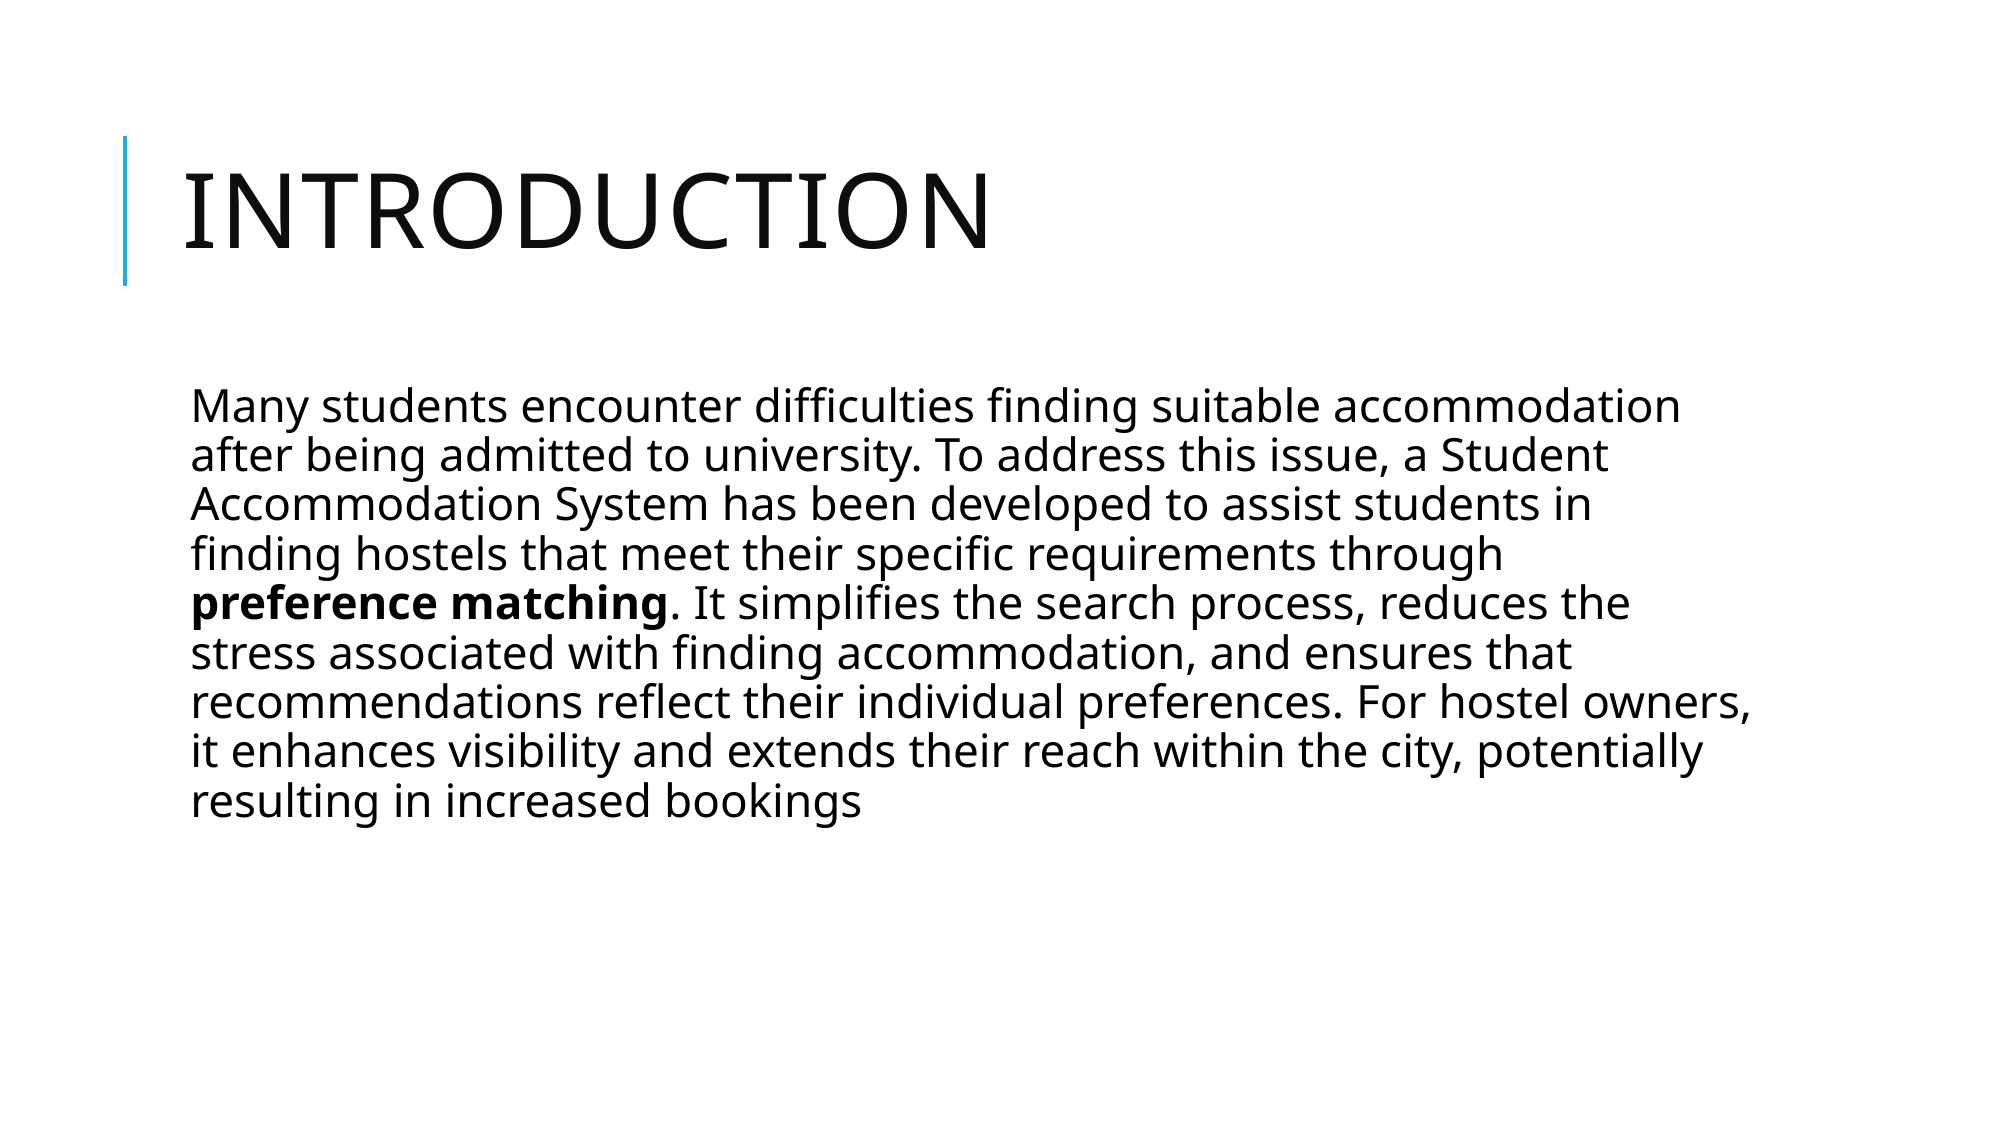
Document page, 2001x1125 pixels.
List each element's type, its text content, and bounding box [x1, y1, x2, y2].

list Many students encounter difficulties finding suitable accommodation after being admitted to university. To address this issue, a Student Accommodation System has been developed to assist students in finding hostels that meet their specific requirements through preference matching. It simplifies the search process, reduces the stress associated with finding accommodation, and ensures that recommendations reflect their individual preferences. For hostel owners, it enhances visibility and extends their reach within the city, potentially resulting in increased bookings [168, 375, 1763, 1035]
title INTRODUCTION [168, 96, 1763, 342]
